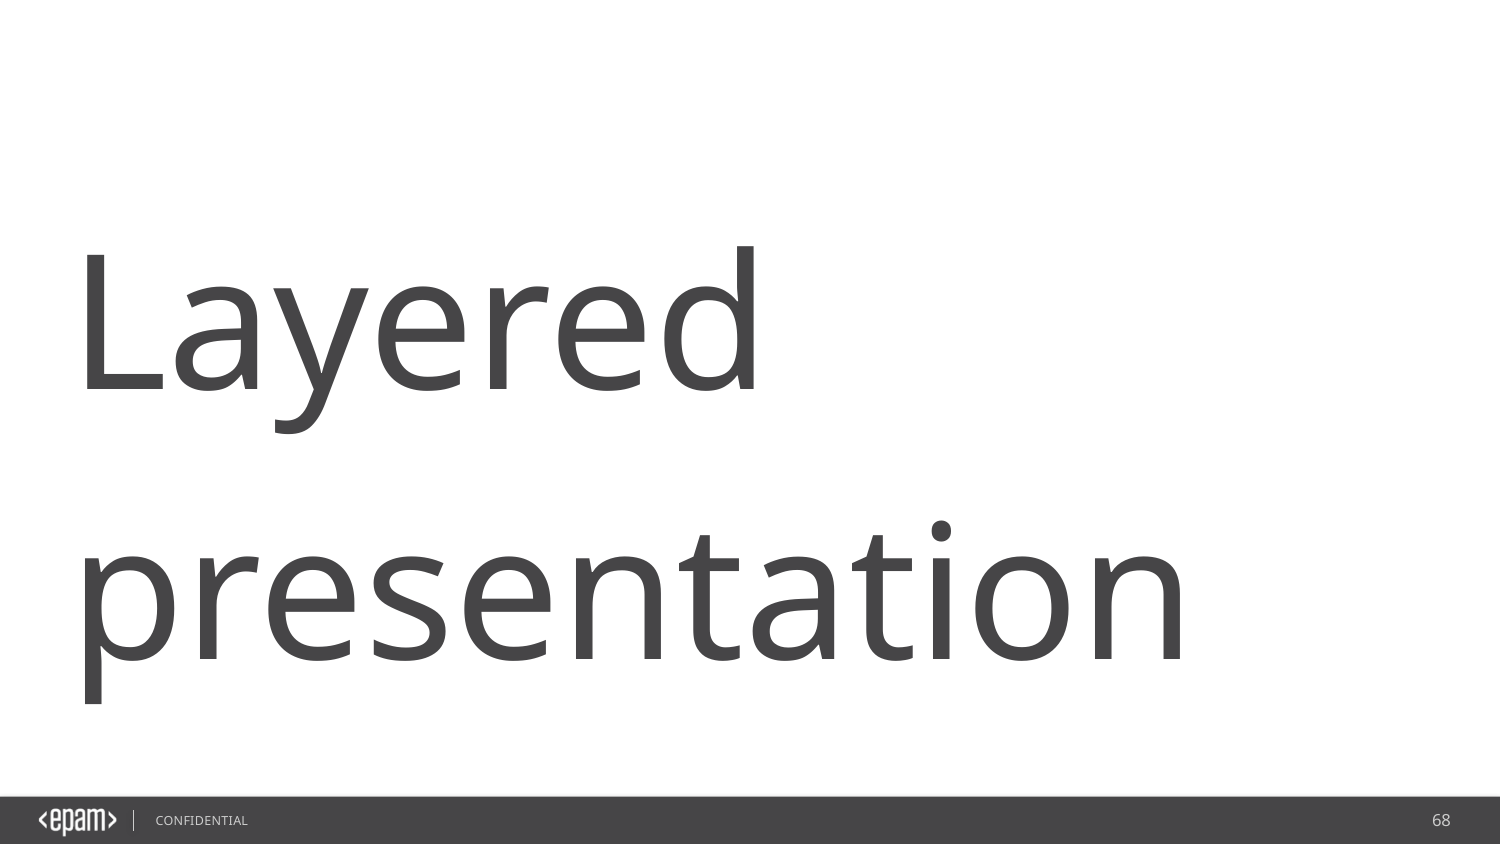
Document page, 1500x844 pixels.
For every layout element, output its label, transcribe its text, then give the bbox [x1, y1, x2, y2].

picture [38, 808, 117, 837]
list Layered presentation [57, 150, 1426, 708]
